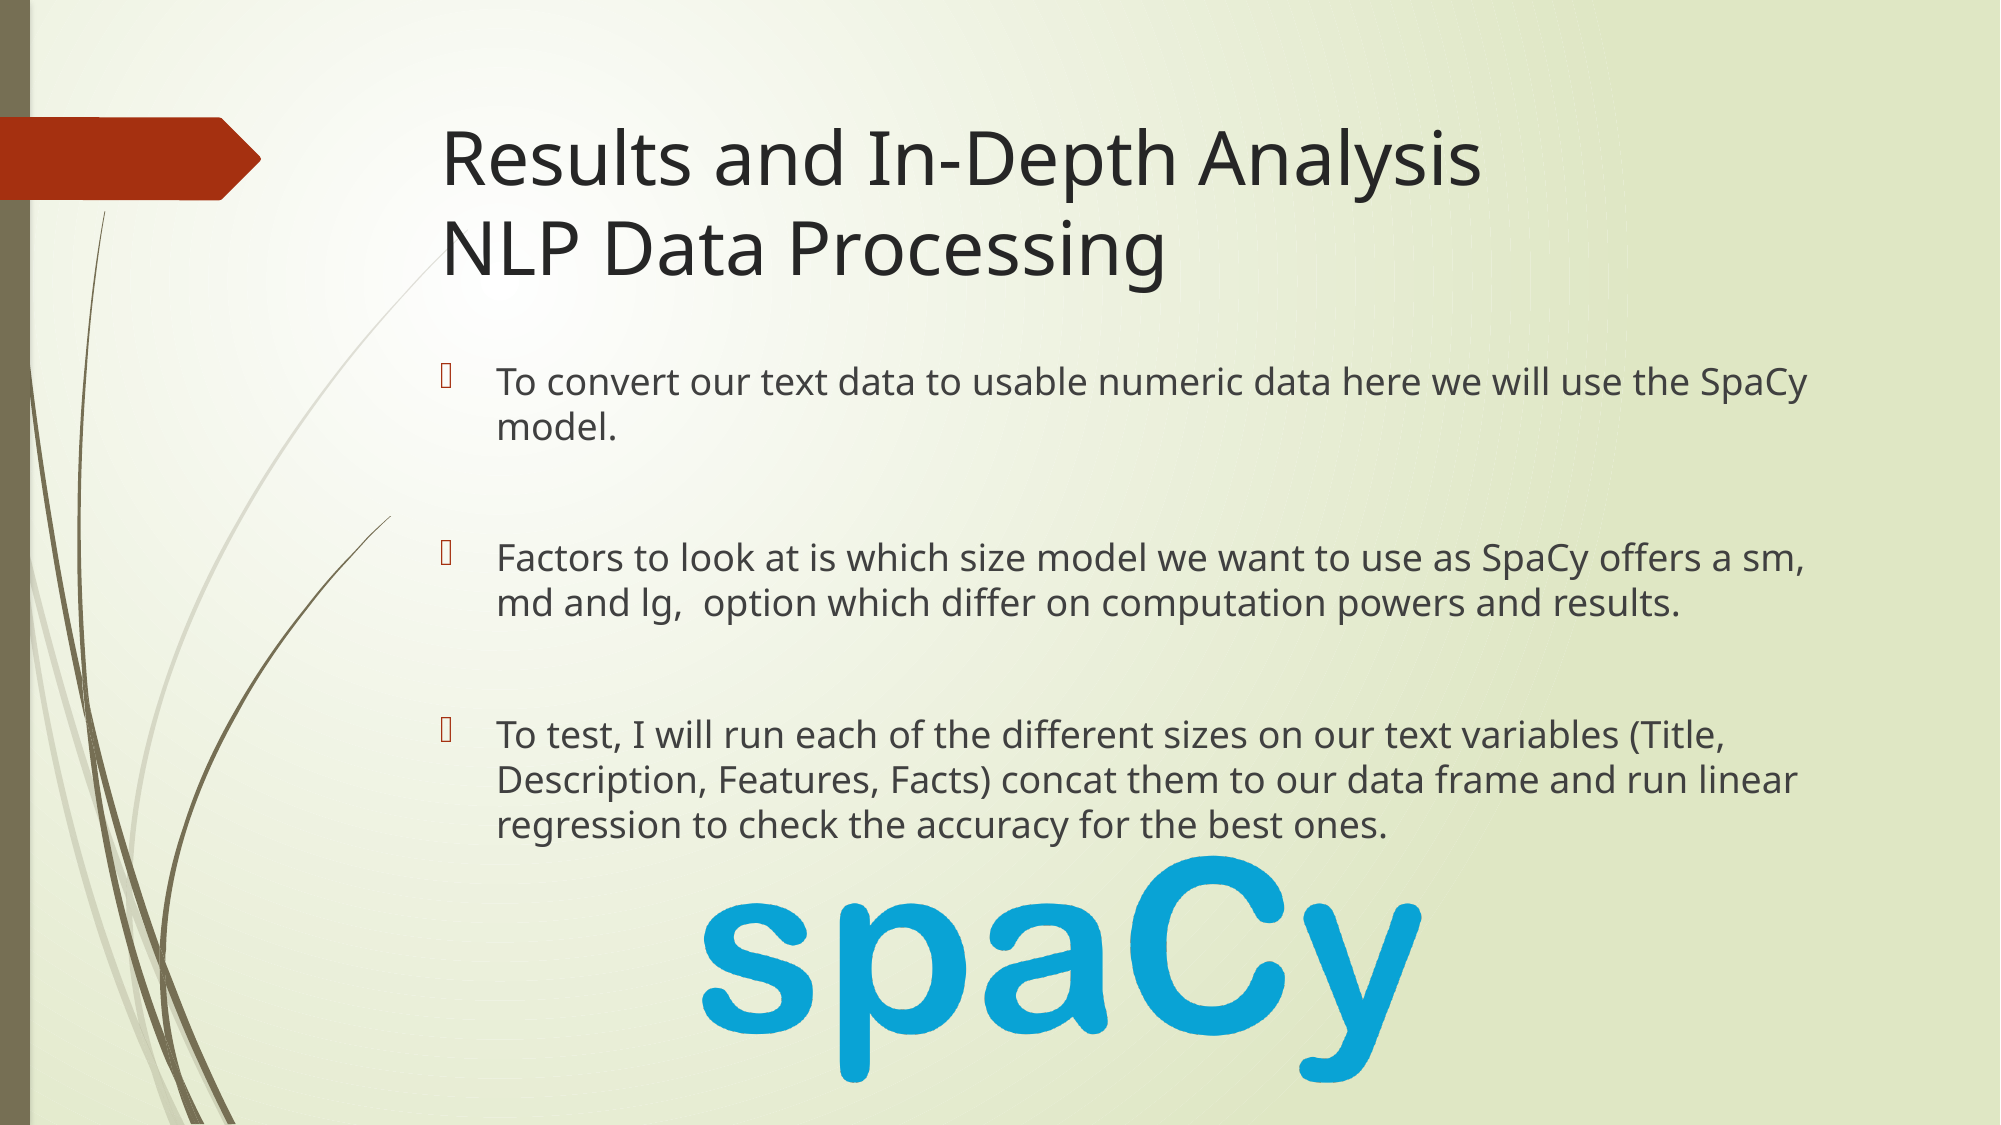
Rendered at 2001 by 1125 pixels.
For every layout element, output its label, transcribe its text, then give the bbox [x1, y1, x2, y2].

title Results and In-Depth Analysis NLP Data Processing [425, 102, 1888, 313]
picture [702, 839, 1429, 1100]
list To convert our text data to usable numeric data here we will use the SpaCy model. Factors to look at is which size model we want to use as SpaCy offers a sm, md and lg, option which differ on computation powers and results. To test, I will run each of the different sizes on our text variables (Title, Description, Features, Facts) concat them to our data frame and run linear regression to check the accuracy for the best ones. [424, 350, 1888, 970]
